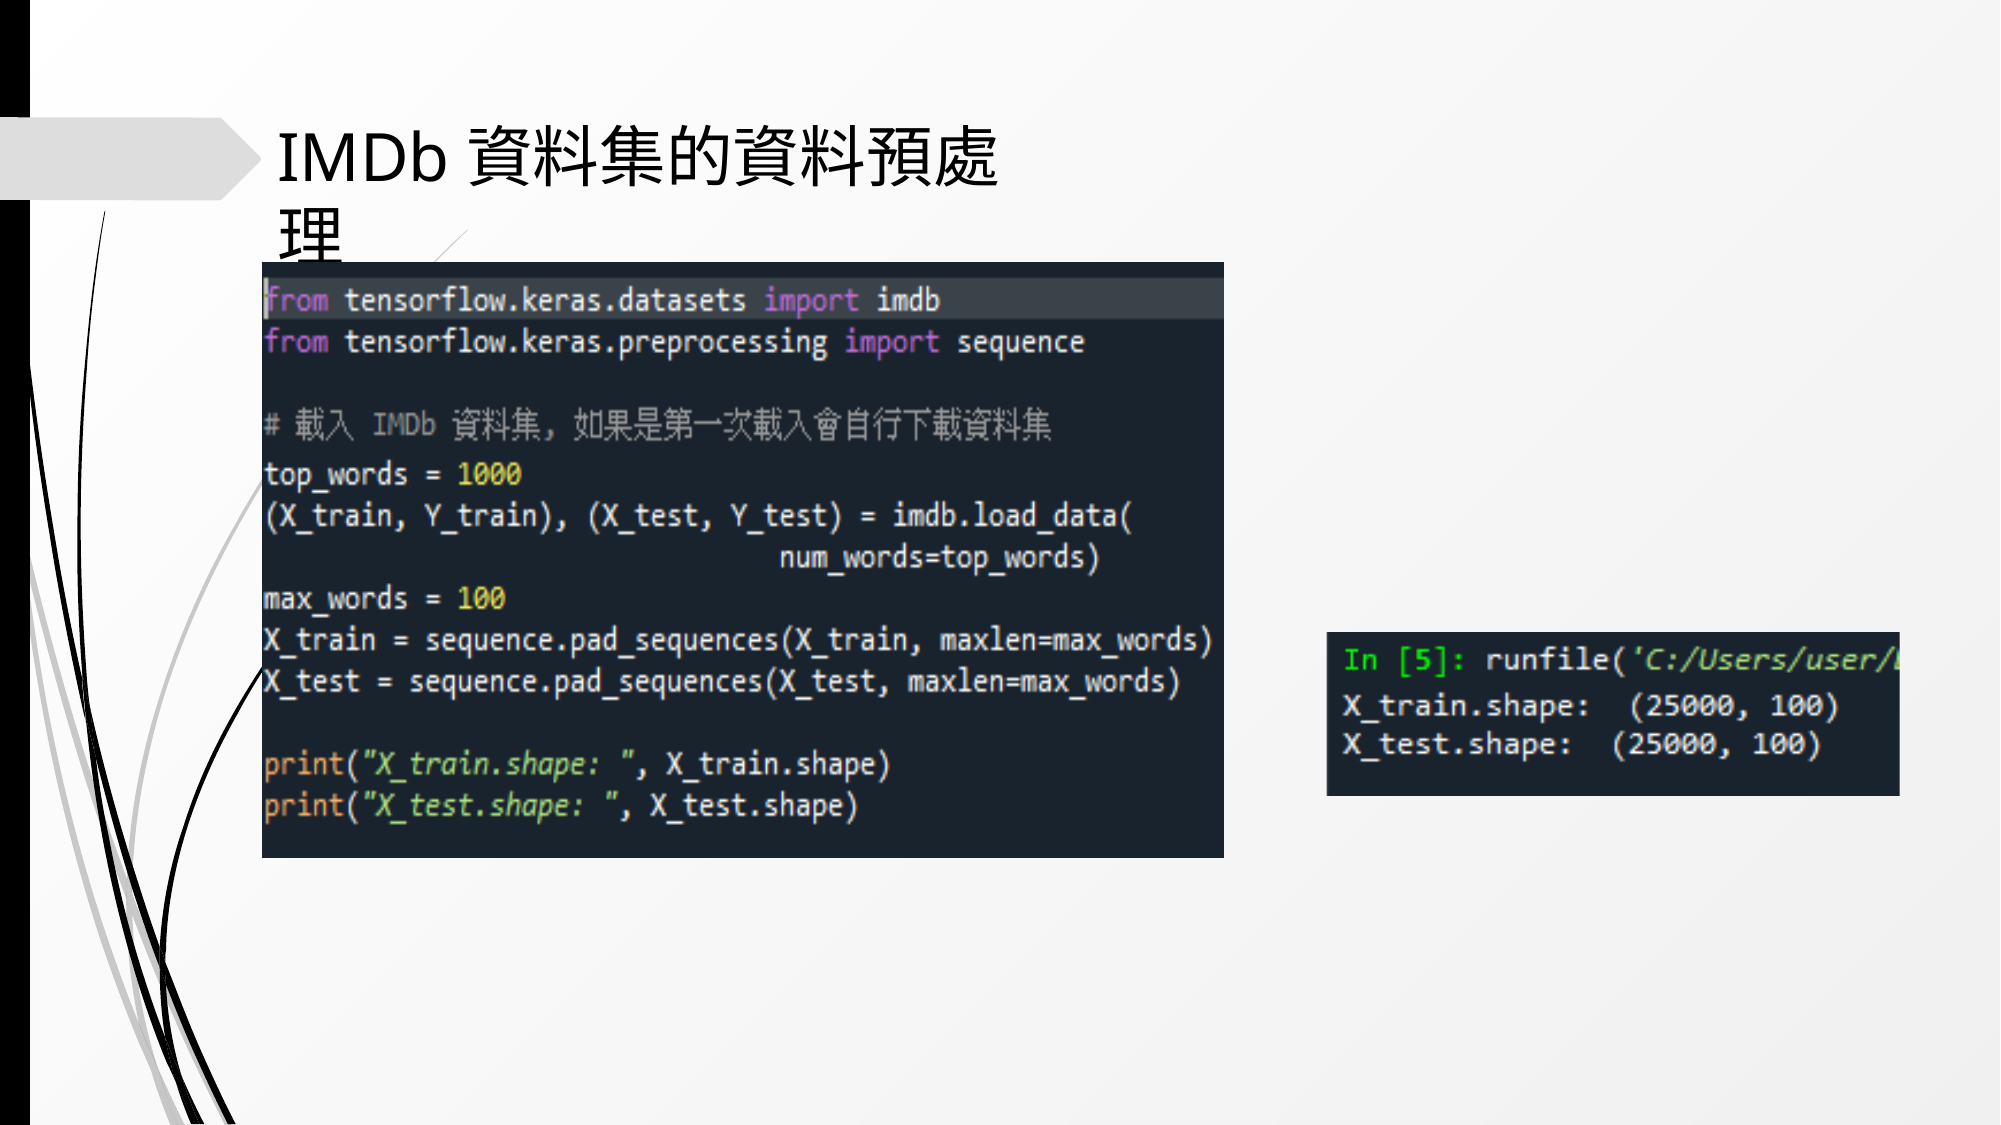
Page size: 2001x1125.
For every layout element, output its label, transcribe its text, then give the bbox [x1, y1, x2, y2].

picture [1326, 632, 1901, 796]
picture [261, 262, 1224, 858]
text_box IMDb資料集的資料預處理 [262, 107, 1072, 261]
